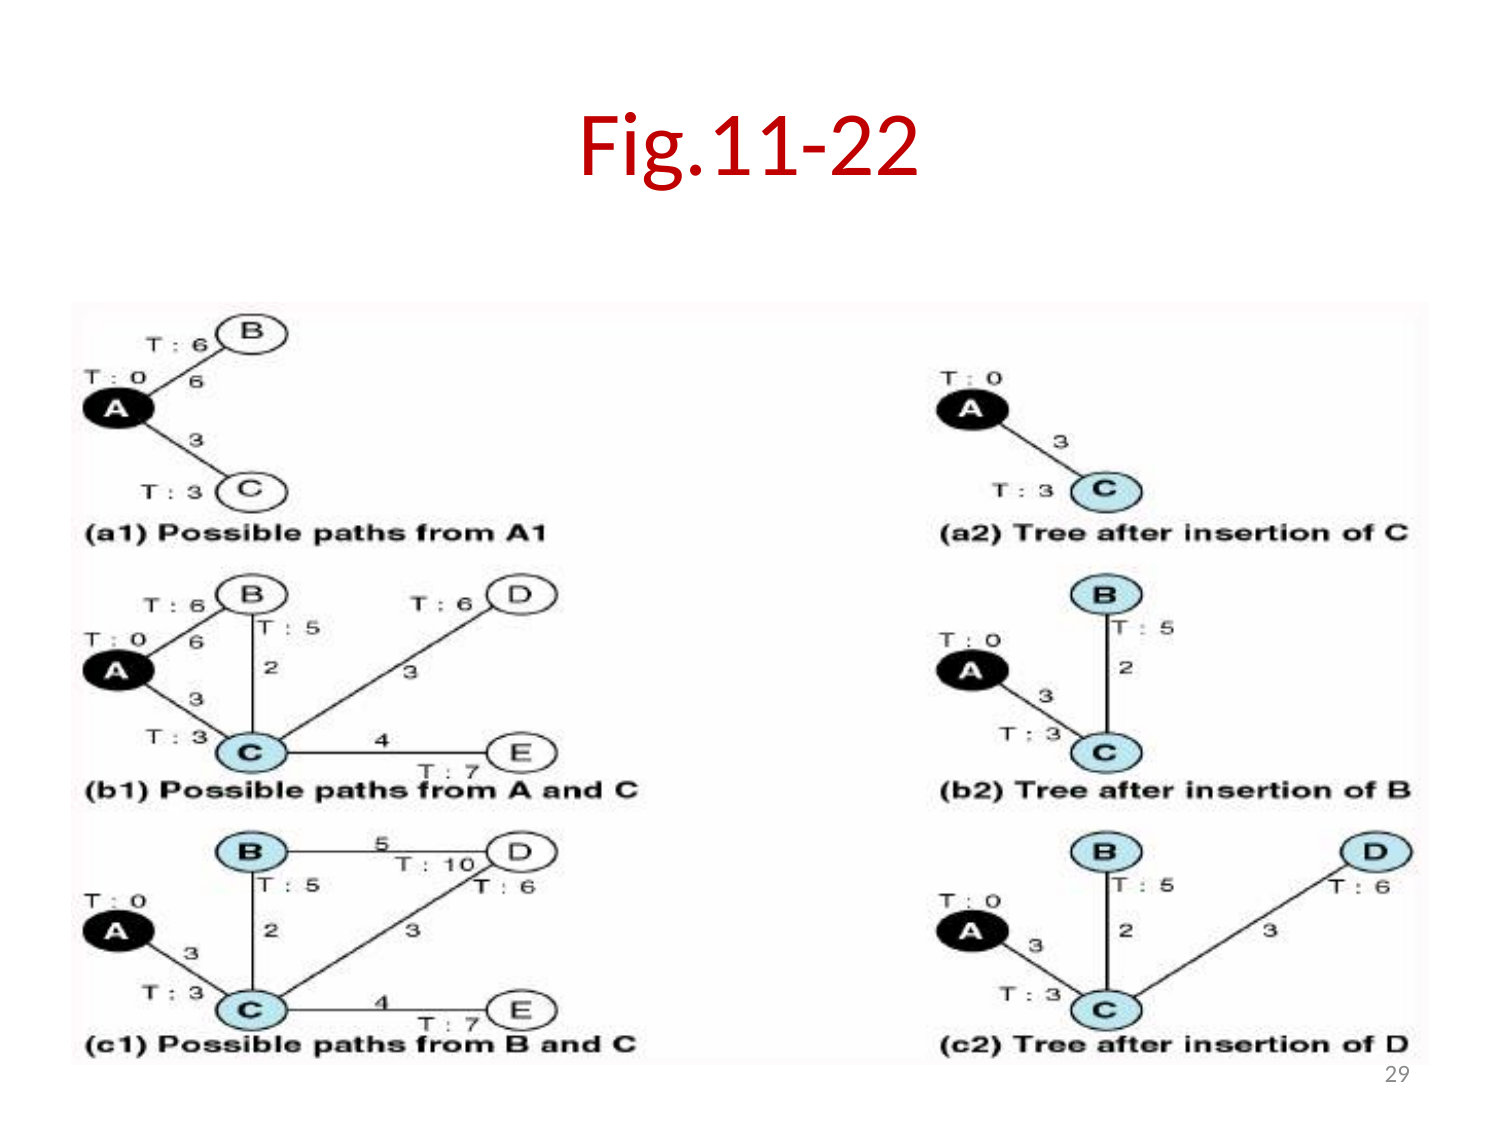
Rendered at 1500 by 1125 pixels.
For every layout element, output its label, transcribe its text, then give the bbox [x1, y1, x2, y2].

title Fig.11-22 [75, 45, 1425, 233]
slide_number 29 [1074, 1071, 1425, 1103]
picture [71, 302, 1429, 1066]
